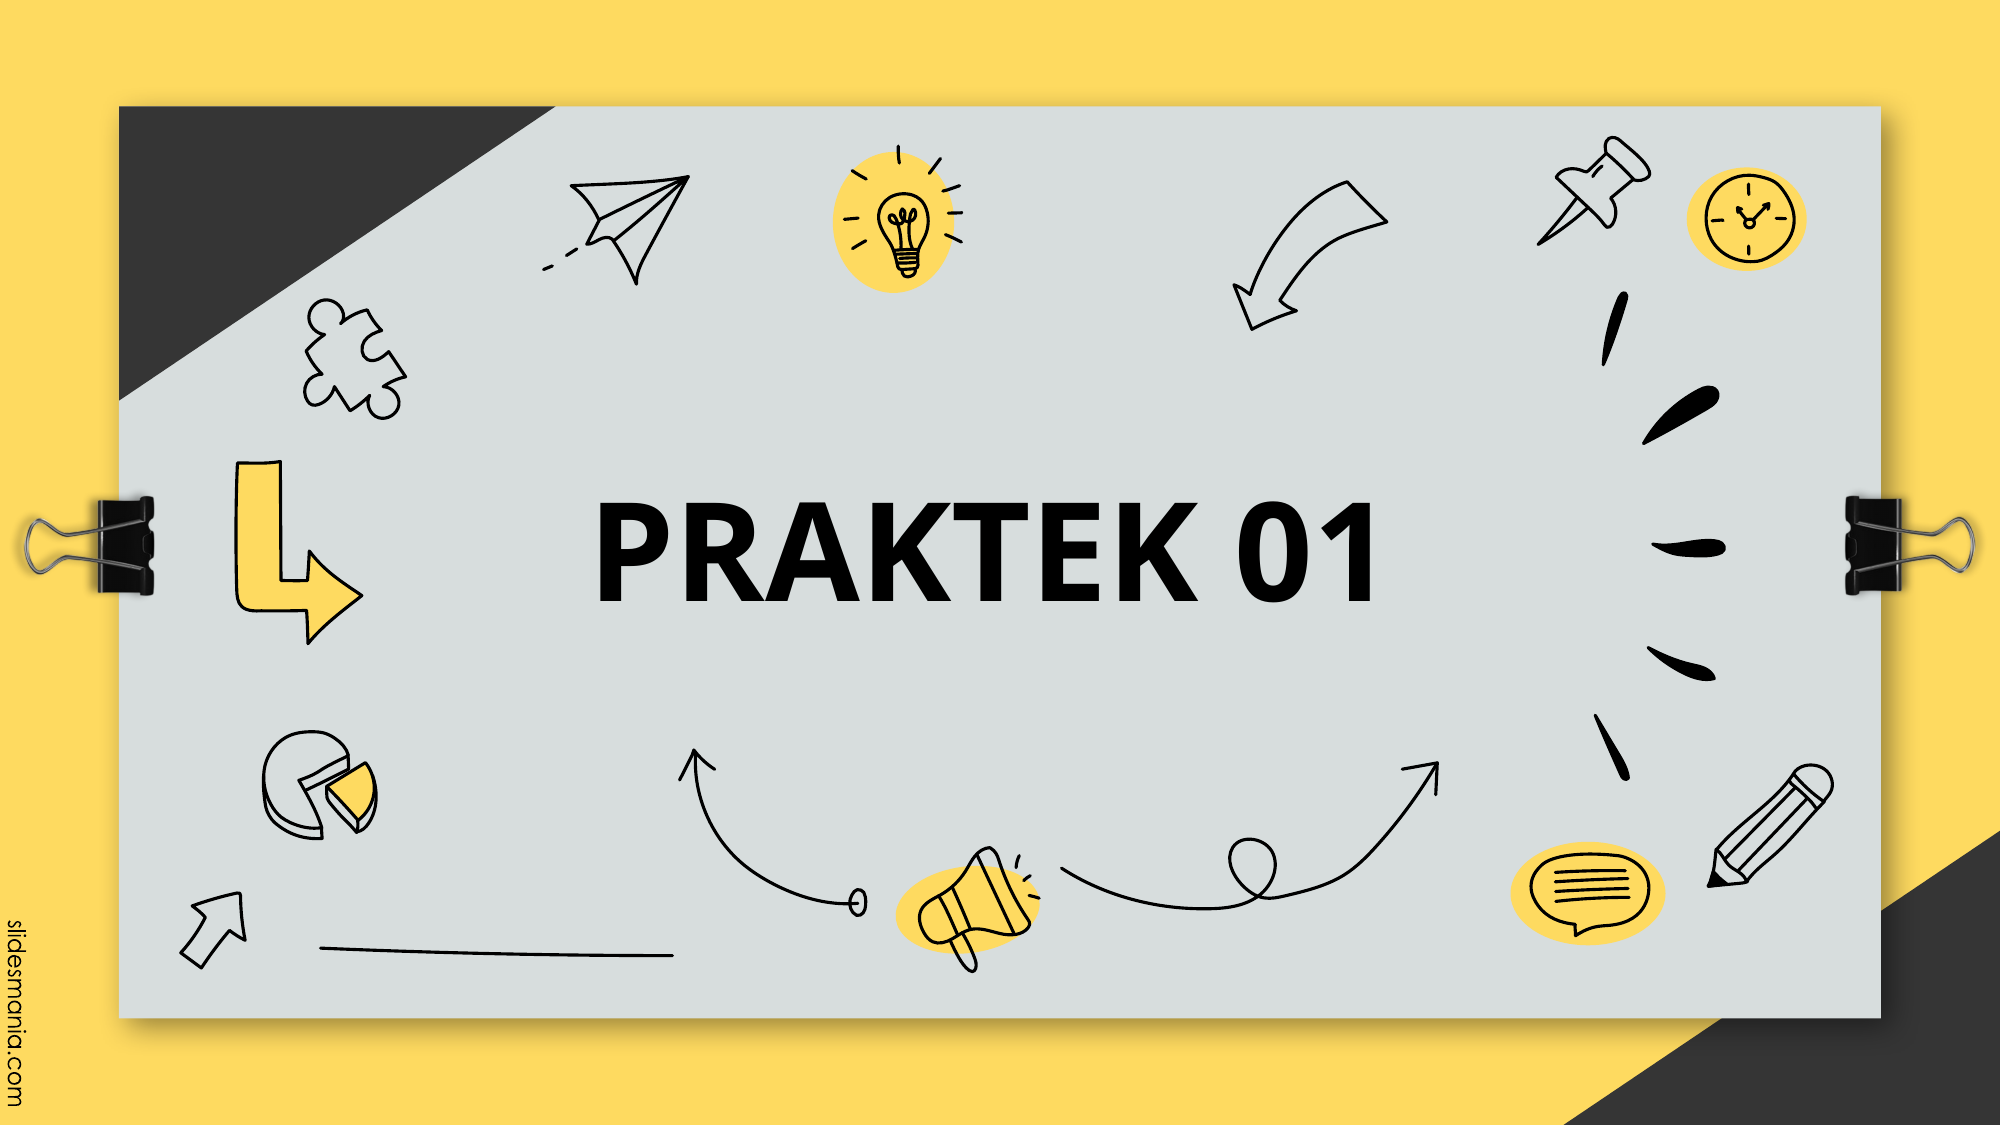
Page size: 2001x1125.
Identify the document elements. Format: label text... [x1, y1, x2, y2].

picture [1831, 392, 1990, 700]
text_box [1594, 292, 1725, 780]
picture [10, 392, 169, 700]
title PRAKTEK 01 [421, 445, 1589, 648]
